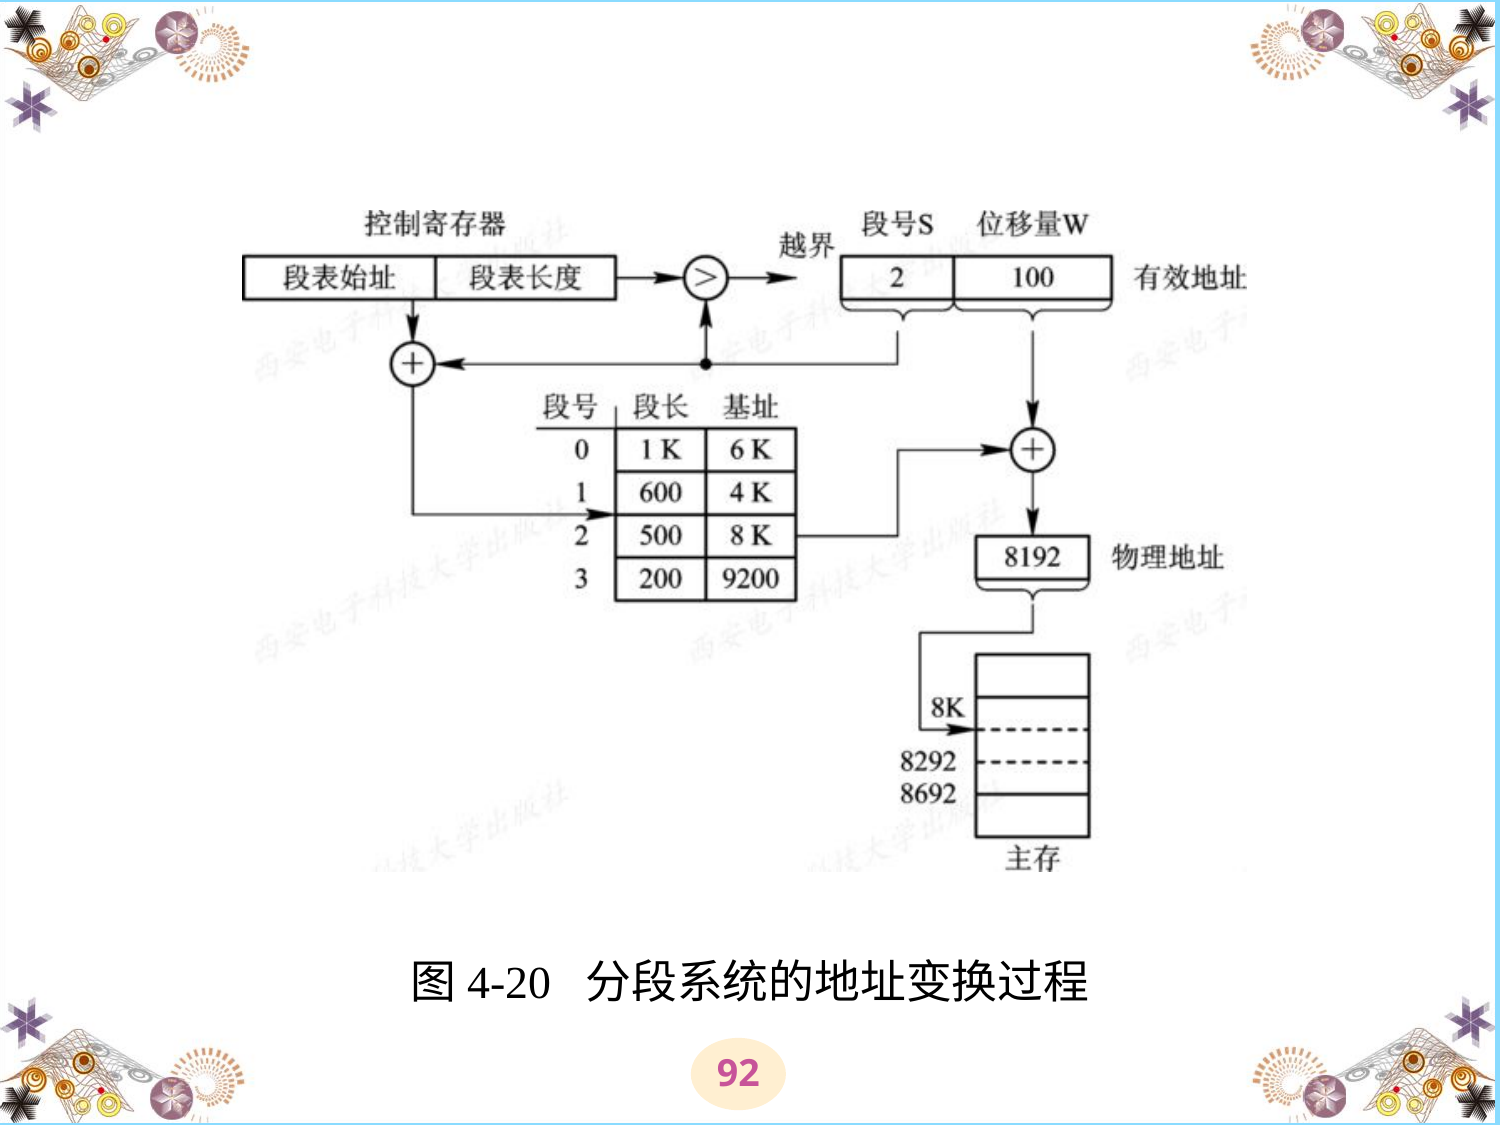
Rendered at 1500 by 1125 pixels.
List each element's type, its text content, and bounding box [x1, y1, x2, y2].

picture [0, 1024, 1495, 1123]
list 图4-20 分段系统的地址变换过程 [0, 945, 1500, 1024]
picture [0, 2, 1495, 945]
